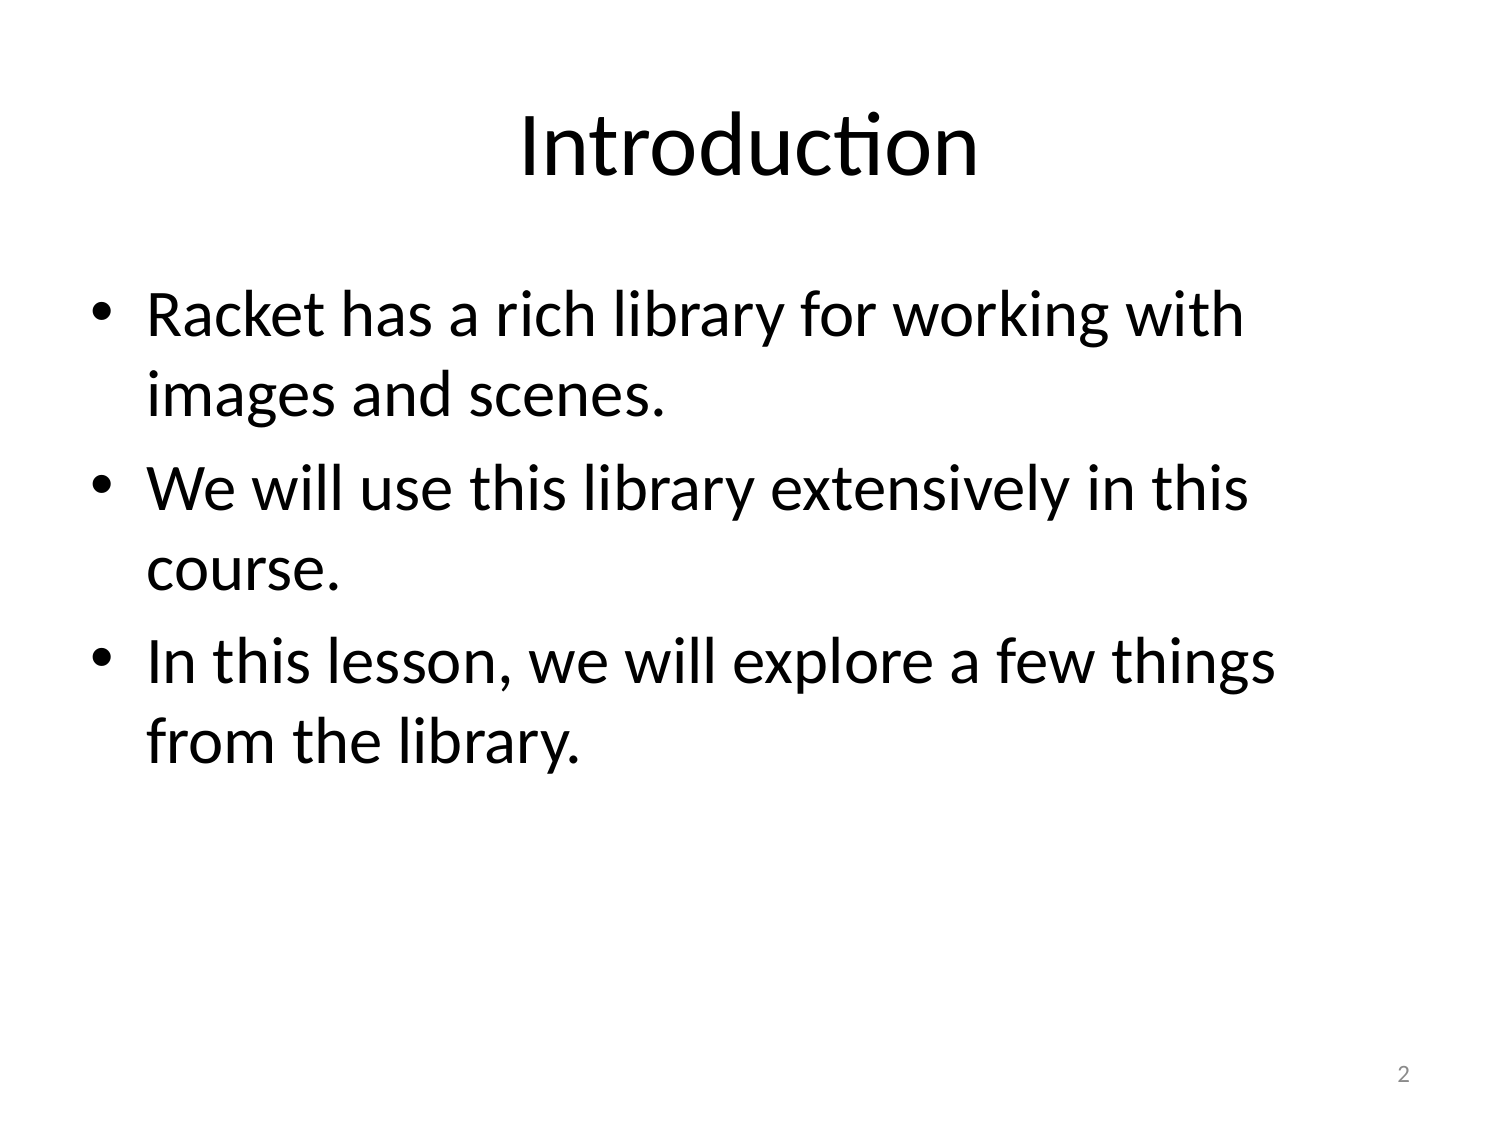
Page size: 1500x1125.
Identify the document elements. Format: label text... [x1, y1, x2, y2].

title Introduction [75, 45, 1425, 233]
slide_number 2 [1074, 1042, 1425, 1103]
list Racket has a rich library for working with images and scenes. We will use this library extensively in this course. In this lesson, we will explore a few things from the library. [75, 262, 1425, 1005]
